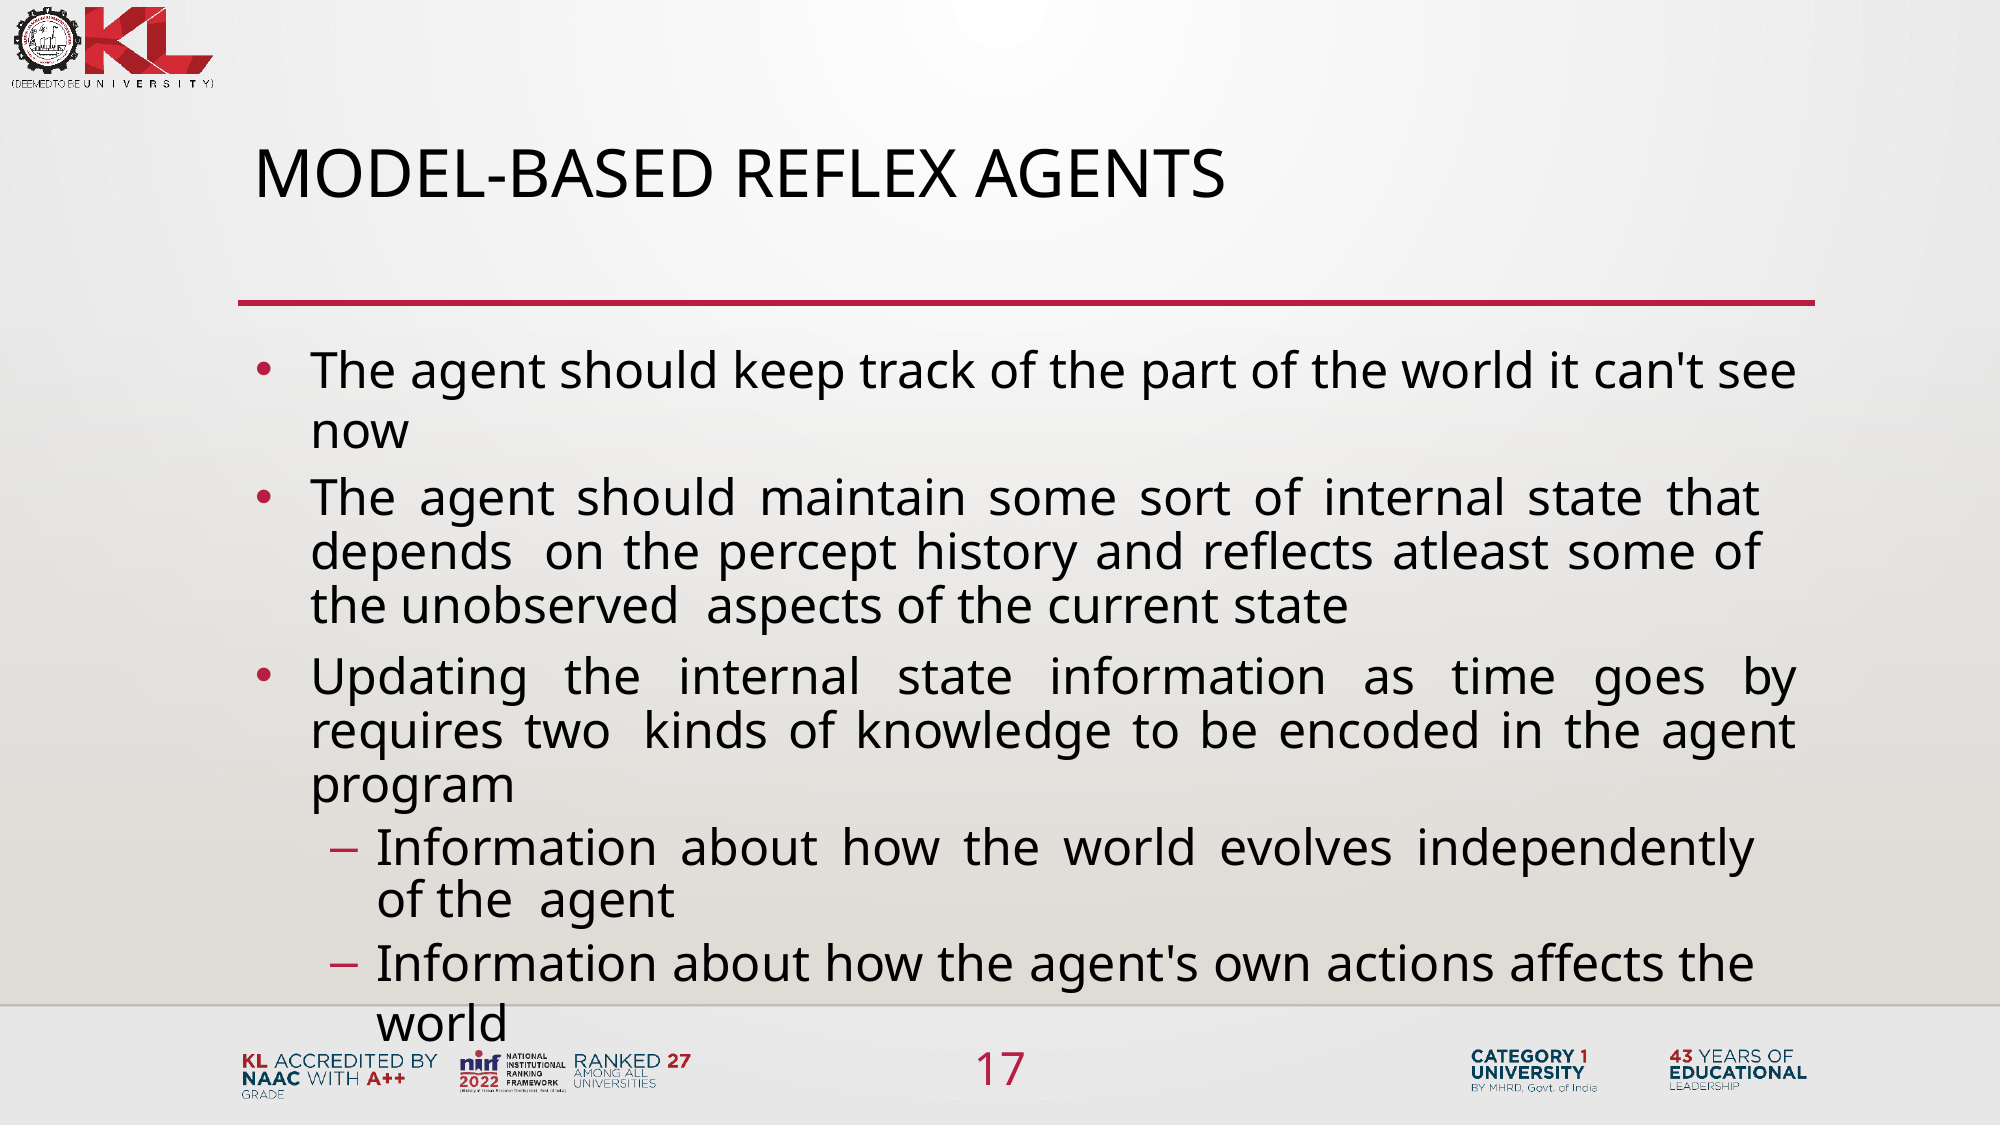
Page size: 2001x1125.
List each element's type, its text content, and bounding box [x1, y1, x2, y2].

picture [12, 5, 213, 88]
slide_number 17 [933, 1031, 1067, 1115]
list The agent should keep track of the part of the world it can't see now The agent should maintain some sort of internal state that depends on the percept history and reflects atleast some of the unobserved aspects of the current state Updating the internal state information as time goes by requires two kinds of knowledge to be encoded in the agent program Information about how the world evolves independently of the agent Information about how the agent's own actions affects the world Model of the world – model based agents [238, 330, 1814, 1032]
title Model-based reflex agents [238, 131, 1814, 305]
picture [238, 1045, 716, 1103]
picture [1447, 1045, 1814, 1101]
